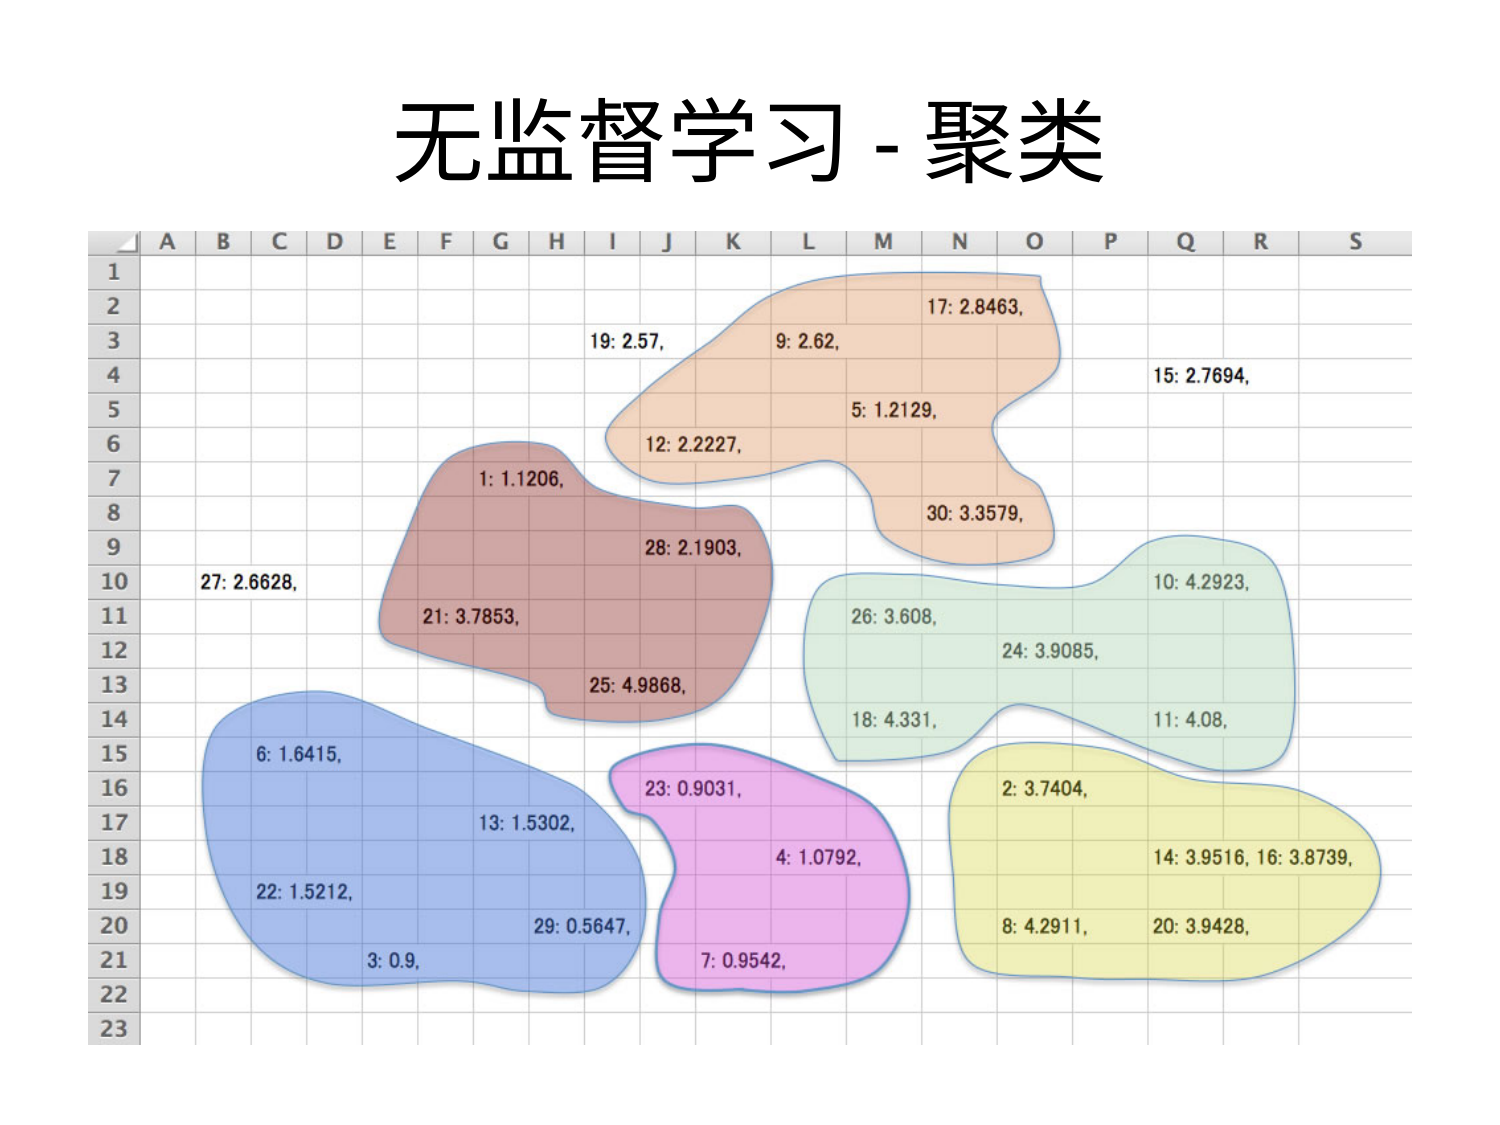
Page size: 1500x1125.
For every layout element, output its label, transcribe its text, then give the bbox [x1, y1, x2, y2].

picture [88, 231, 1412, 1045]
title 无监督学习-聚类 [75, 45, 1425, 233]
